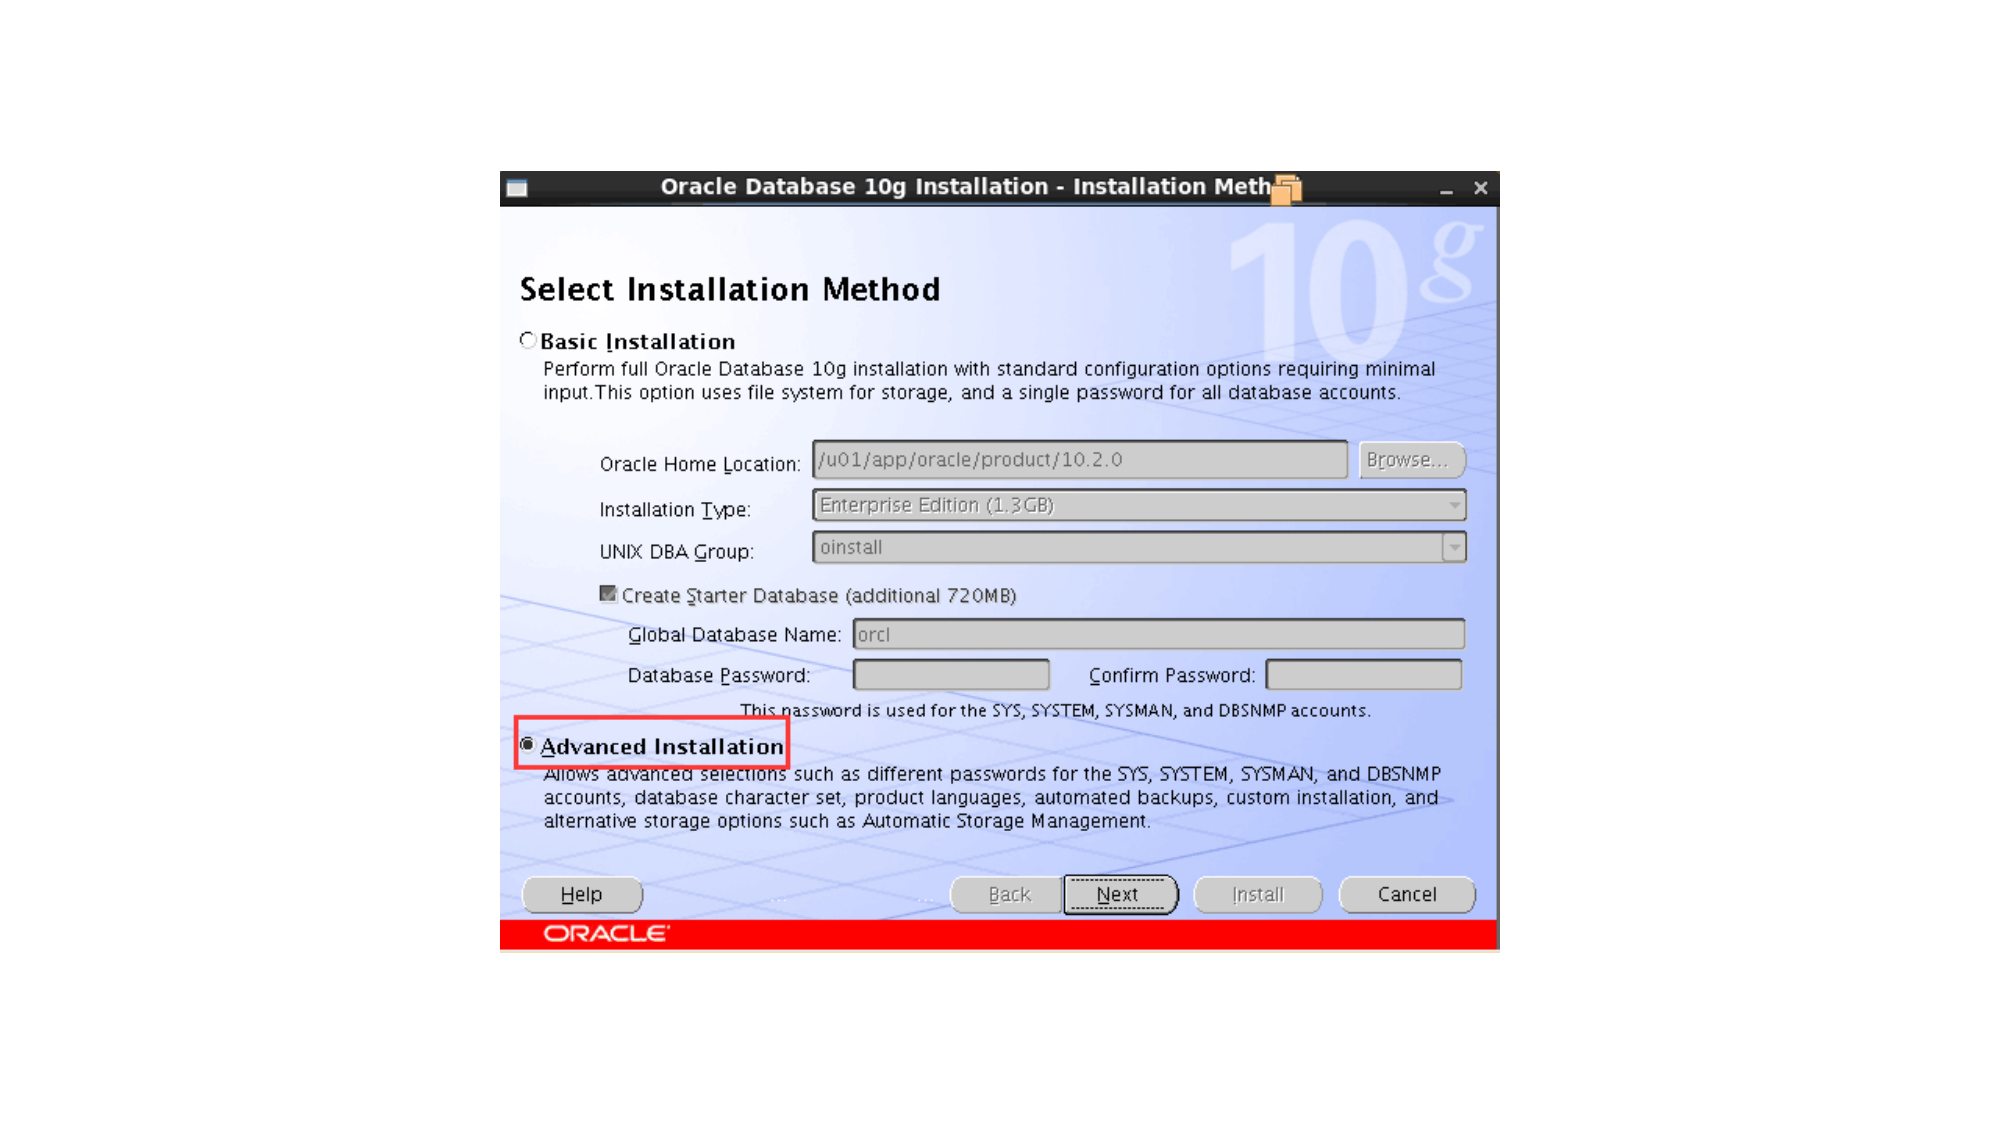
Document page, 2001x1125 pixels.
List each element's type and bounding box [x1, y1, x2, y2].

picture [499, 171, 1500, 953]
